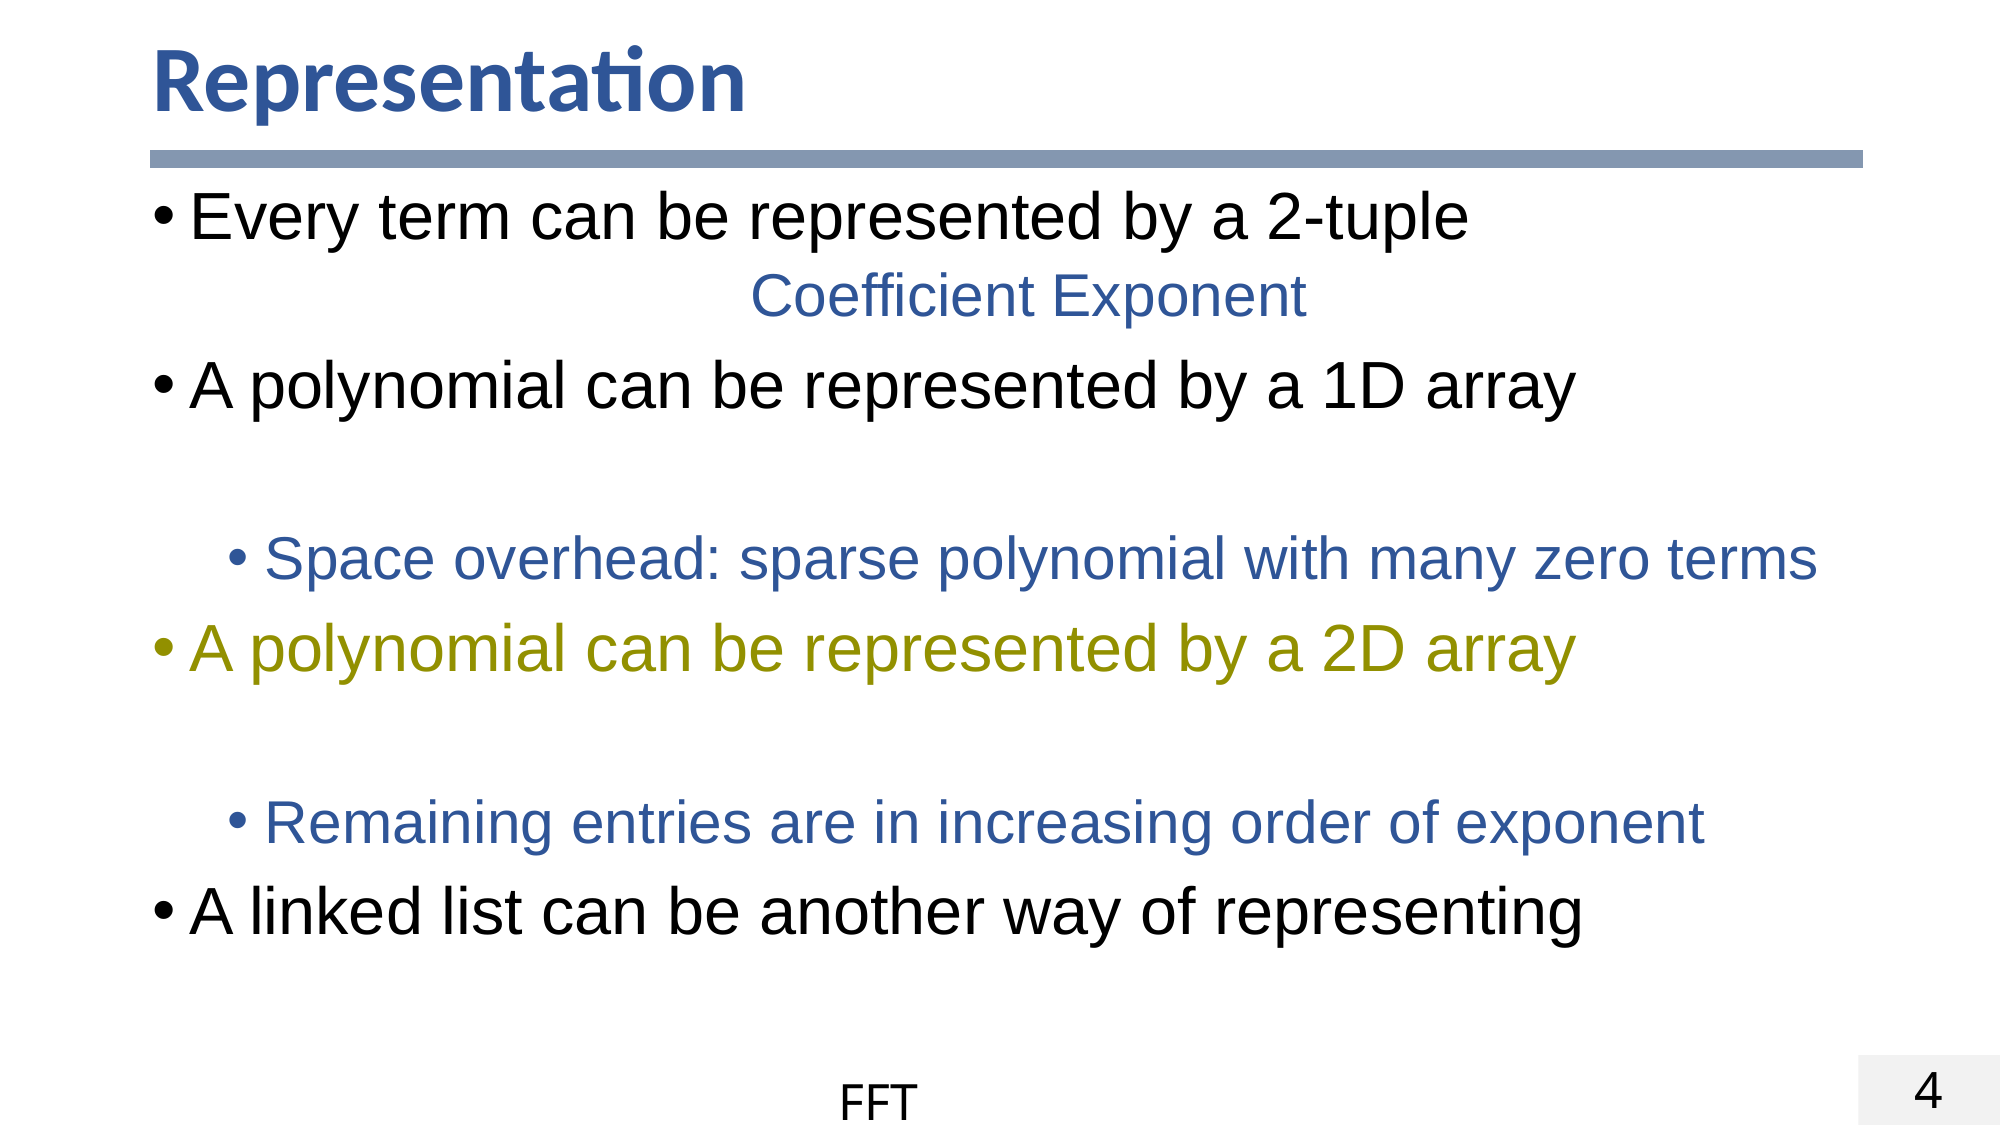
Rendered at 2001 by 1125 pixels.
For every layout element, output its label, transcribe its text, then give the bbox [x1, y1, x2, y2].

footer FFT [137, 1062, 1620, 1123]
slide_number 4 [1858, 1055, 2000, 1125]
title Representation [137, 14, 1863, 149]
